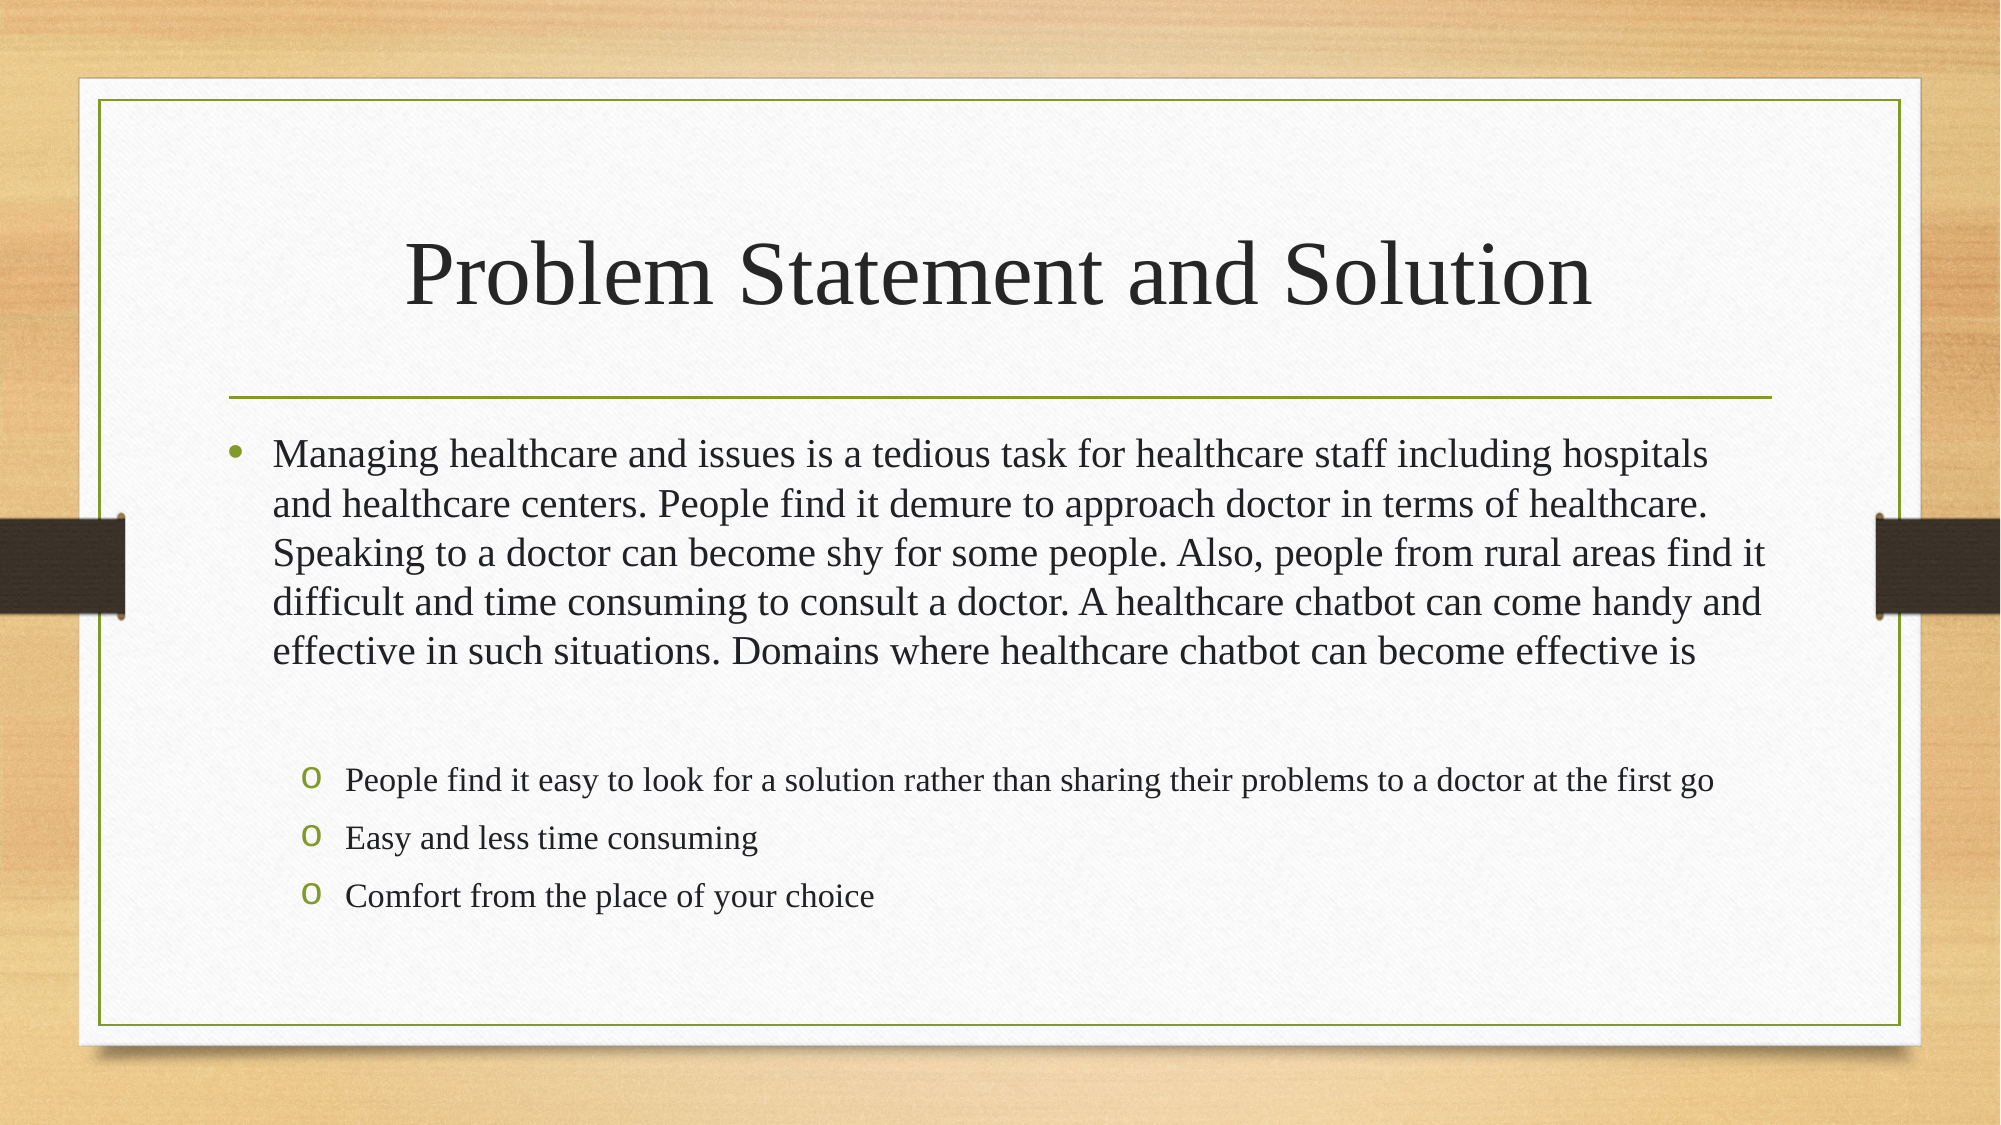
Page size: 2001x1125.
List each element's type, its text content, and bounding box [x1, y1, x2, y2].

title Problem Statement and Solution [212, 161, 1788, 375]
list Managing healthcare and issues is a tedious task for healthcare staff including hospitals and healthcare centers. People find it demure to approach doctor in terms of healthcare. Speaking to a doctor can become shy for some people. Also, people from rural areas find it difficult and time consuming to consult a doctor. A healthcare chatbot can come handy and effective in such situations. Domains where healthcare chatbot can become effective is People find it easy to look for a solution rather than sharing their problems to a doctor at the first go Easy and less time consuming Comfort from the place of your choice [212, 419, 1788, 964]
picture [0, 0, 2001, 1125]
